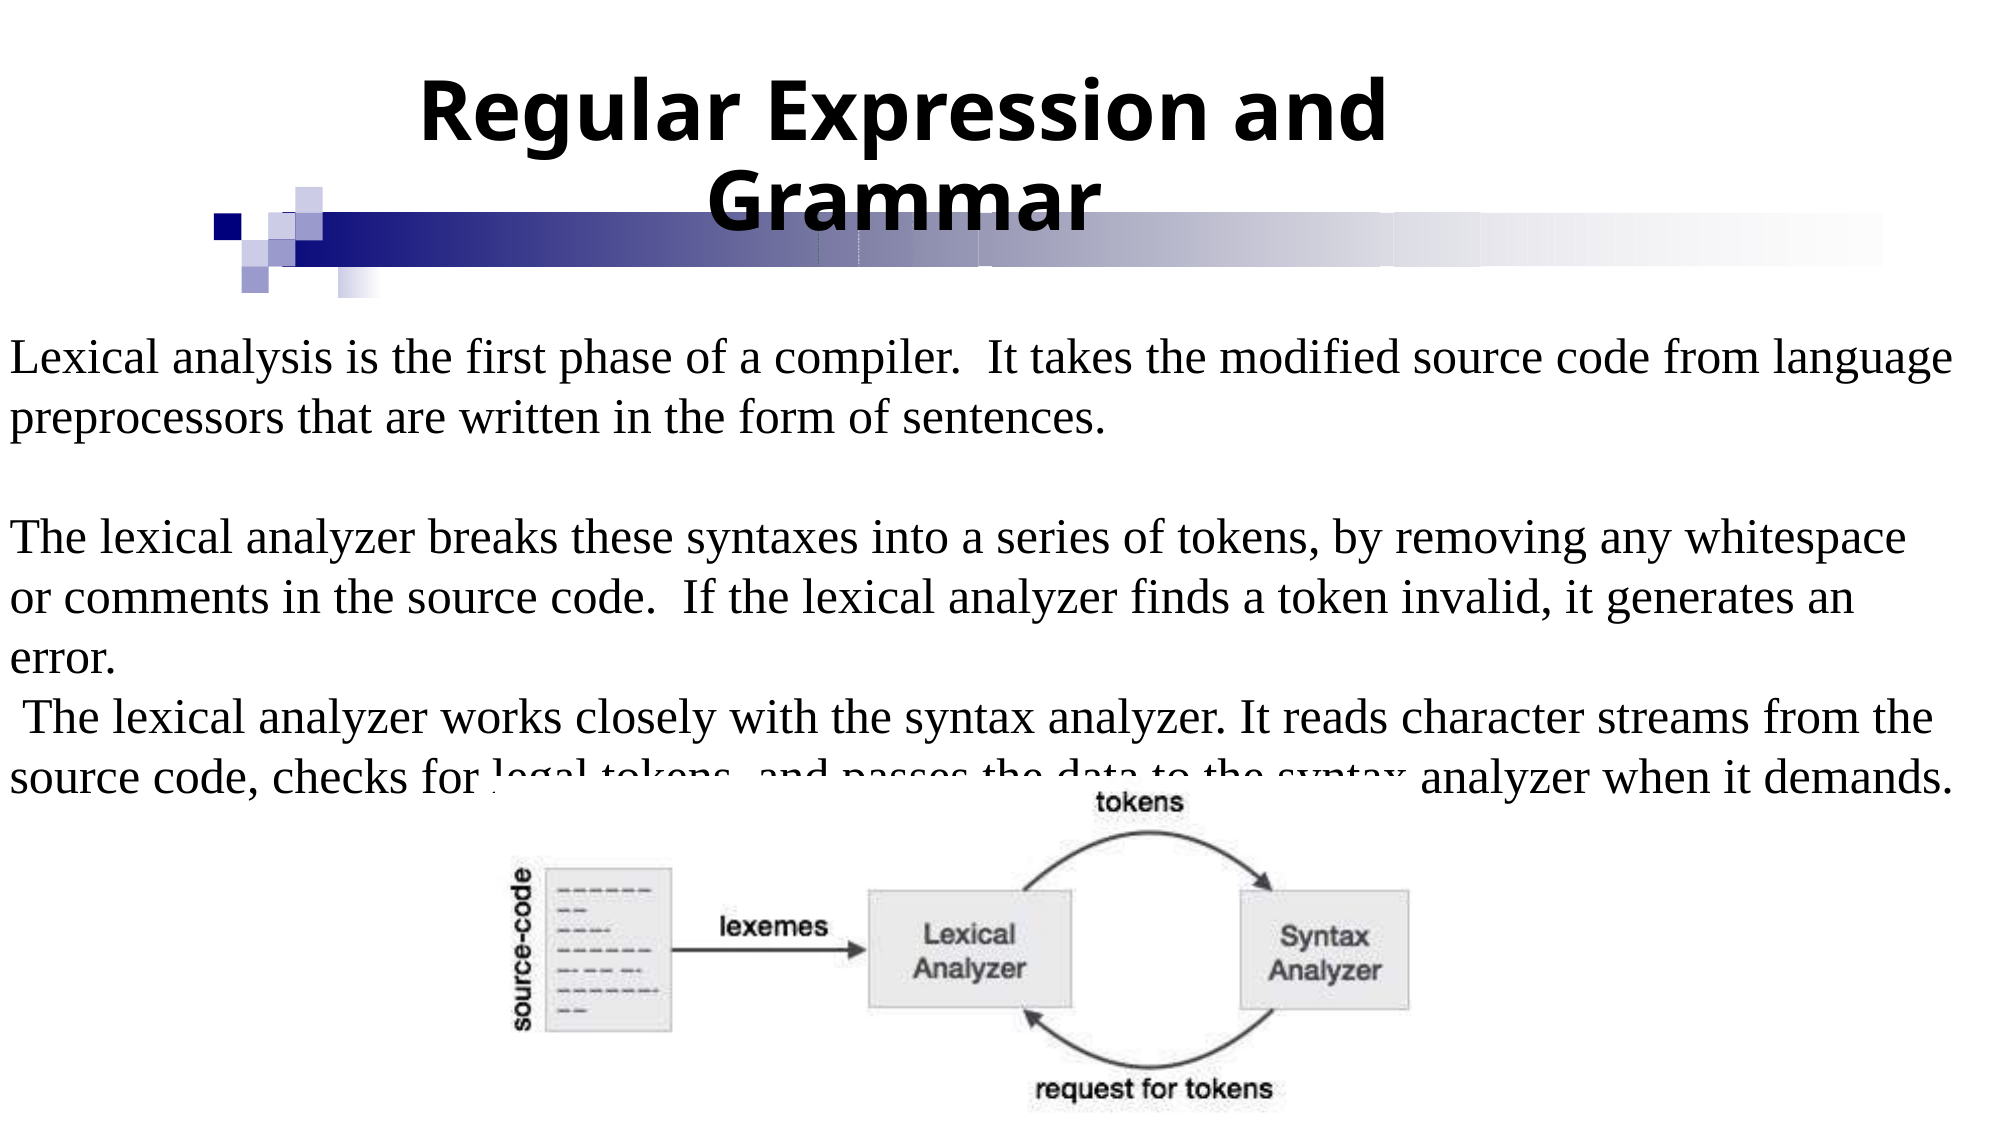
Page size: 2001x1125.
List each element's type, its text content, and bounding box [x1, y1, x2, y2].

text_box Lexical analysis is the first phase of a compiler. It takes the modified source code from language preprocessors that are written in the form of sentences. The lexical analyzer breaks these syntaxes into a series of tokens, by removing any whitespace or comments in the source code. If the lexical analyzer finds a token invalid, it generates an error. The lexical analyzer works closely with the syntax analyzer. It reads character streams from the source code, checks for legal tokens, and passes the data to the syntax analyzer when it demands. [0, 315, 1985, 931]
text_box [213, 186, 1883, 293]
text_box [338, 293, 380, 298]
picture [495, 776, 1412, 1125]
title Regular Expression and Grammar [355, 62, 1454, 186]
